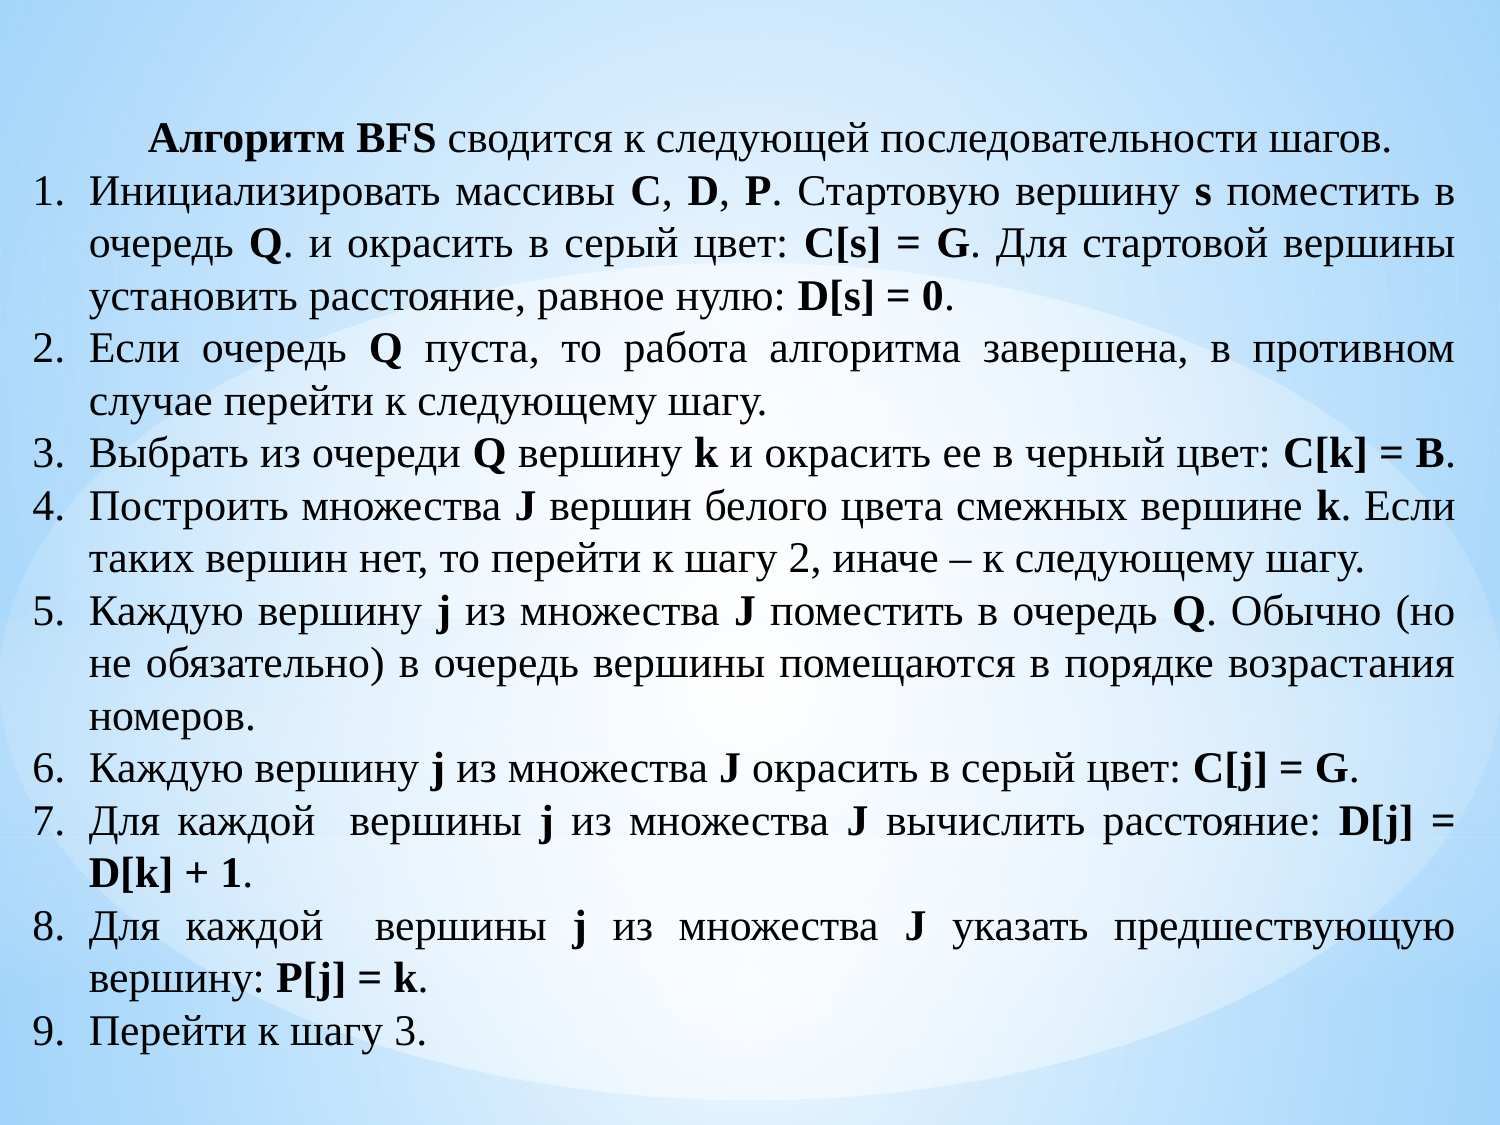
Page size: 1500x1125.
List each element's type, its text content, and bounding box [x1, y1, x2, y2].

text_box Алгоритм BFS сводится к следующей последовательности шагов. Инициализировать массивы С, D, P. Стартовую вершину s поместить в очередь Q. и окрасить в серый цвет: C[s] = G. Для стартовой вершины установить расстояние, равное нулю: D[s] = 0. Если очередь Q пуста, то работа алгоритма завершена, в противном случае перейти к следующему шагу. Выбрать из очереди Q вершину k и окрасить ее в черный цвет: С[k] = B. Построить множества J вершин белого цвета смежных вершине k. Если таких вершин нет, то перейти к шагу 2, иначе – к следующему шагу. Каждую вершину j из множества J поместить в очередь Q. Обычно (но не обязательно) в очередь вершины помещаются в порядке возрастания номеров. Каждую вершину j из множества J окрасить в серый цвет: С[j] = G. Для каждой вершины j из множества J вычислить расстояние: D[j] = D[k] + 1. Для каждой вершины j из множества J указать предшествующую вершину: P[j] = k. Перейти к шагу 3. [17, 101, 1471, 1062]
